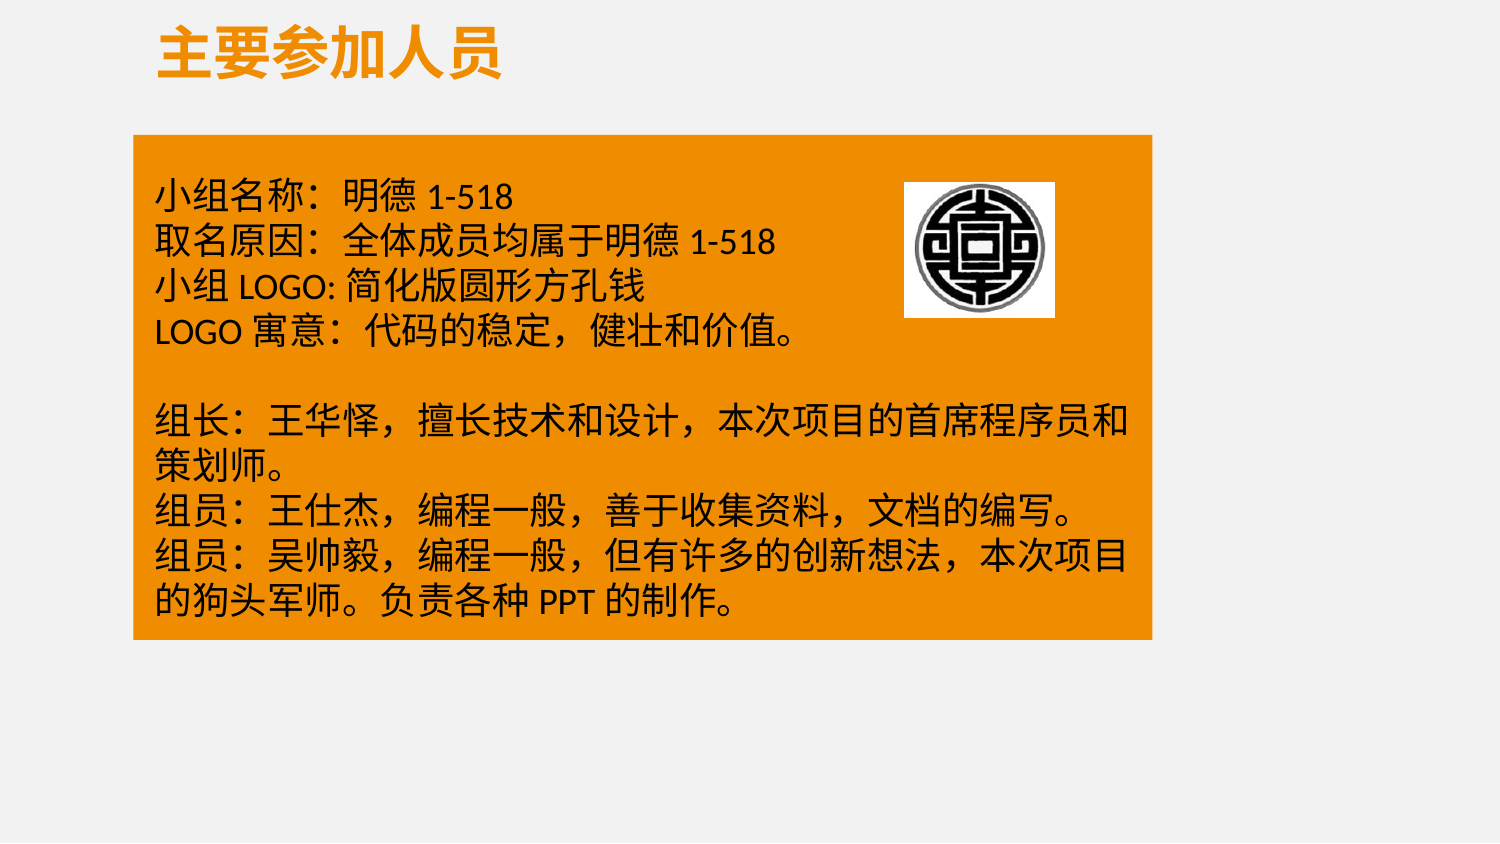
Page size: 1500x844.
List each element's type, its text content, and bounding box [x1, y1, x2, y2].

picture [903, 181, 1055, 318]
text_box 小组名称：明德1-518 取名原因：全体成员均属于明德1-518 小组LOGO:简化版圆形方孔钱 LOGO寓意：代码的稳定，健壮和价值。 组长：王华怿，擅长技术和设计，本次项目的首席程序员和策划师。 组员：王仕杰，编程一般，善于收集资料，文档的编写。 组员：吴帅毅，编程一般，但有许多的创新想法，本次项目的狗头军师。负责各种PPT的制作。 [139, 164, 1153, 674]
text_box 主要参加人员 [2, 8, 658, 94]
text_box [133, 134, 1153, 640]
